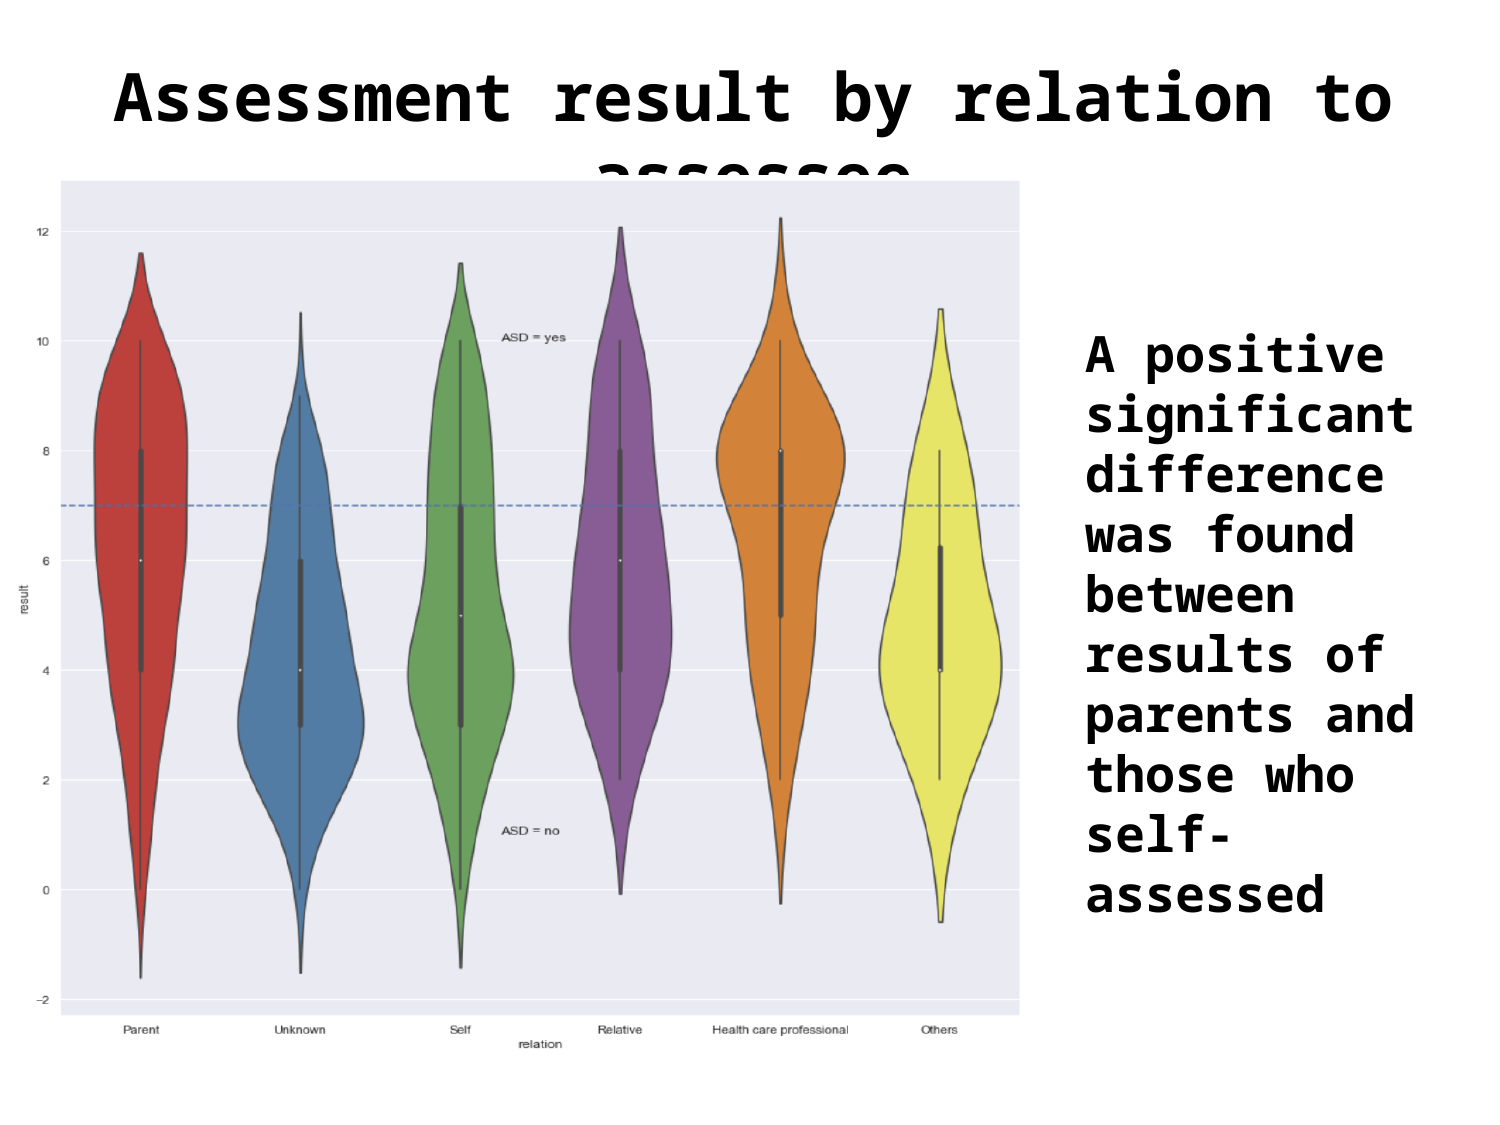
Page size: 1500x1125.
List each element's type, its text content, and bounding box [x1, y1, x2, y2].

text_box A positive significant difference was found between results of parents and those who self-assessed [1071, 305, 1448, 930]
picture [12, 175, 1036, 1060]
text_box Assessment result by relation to assessee [35, 47, 1472, 165]
